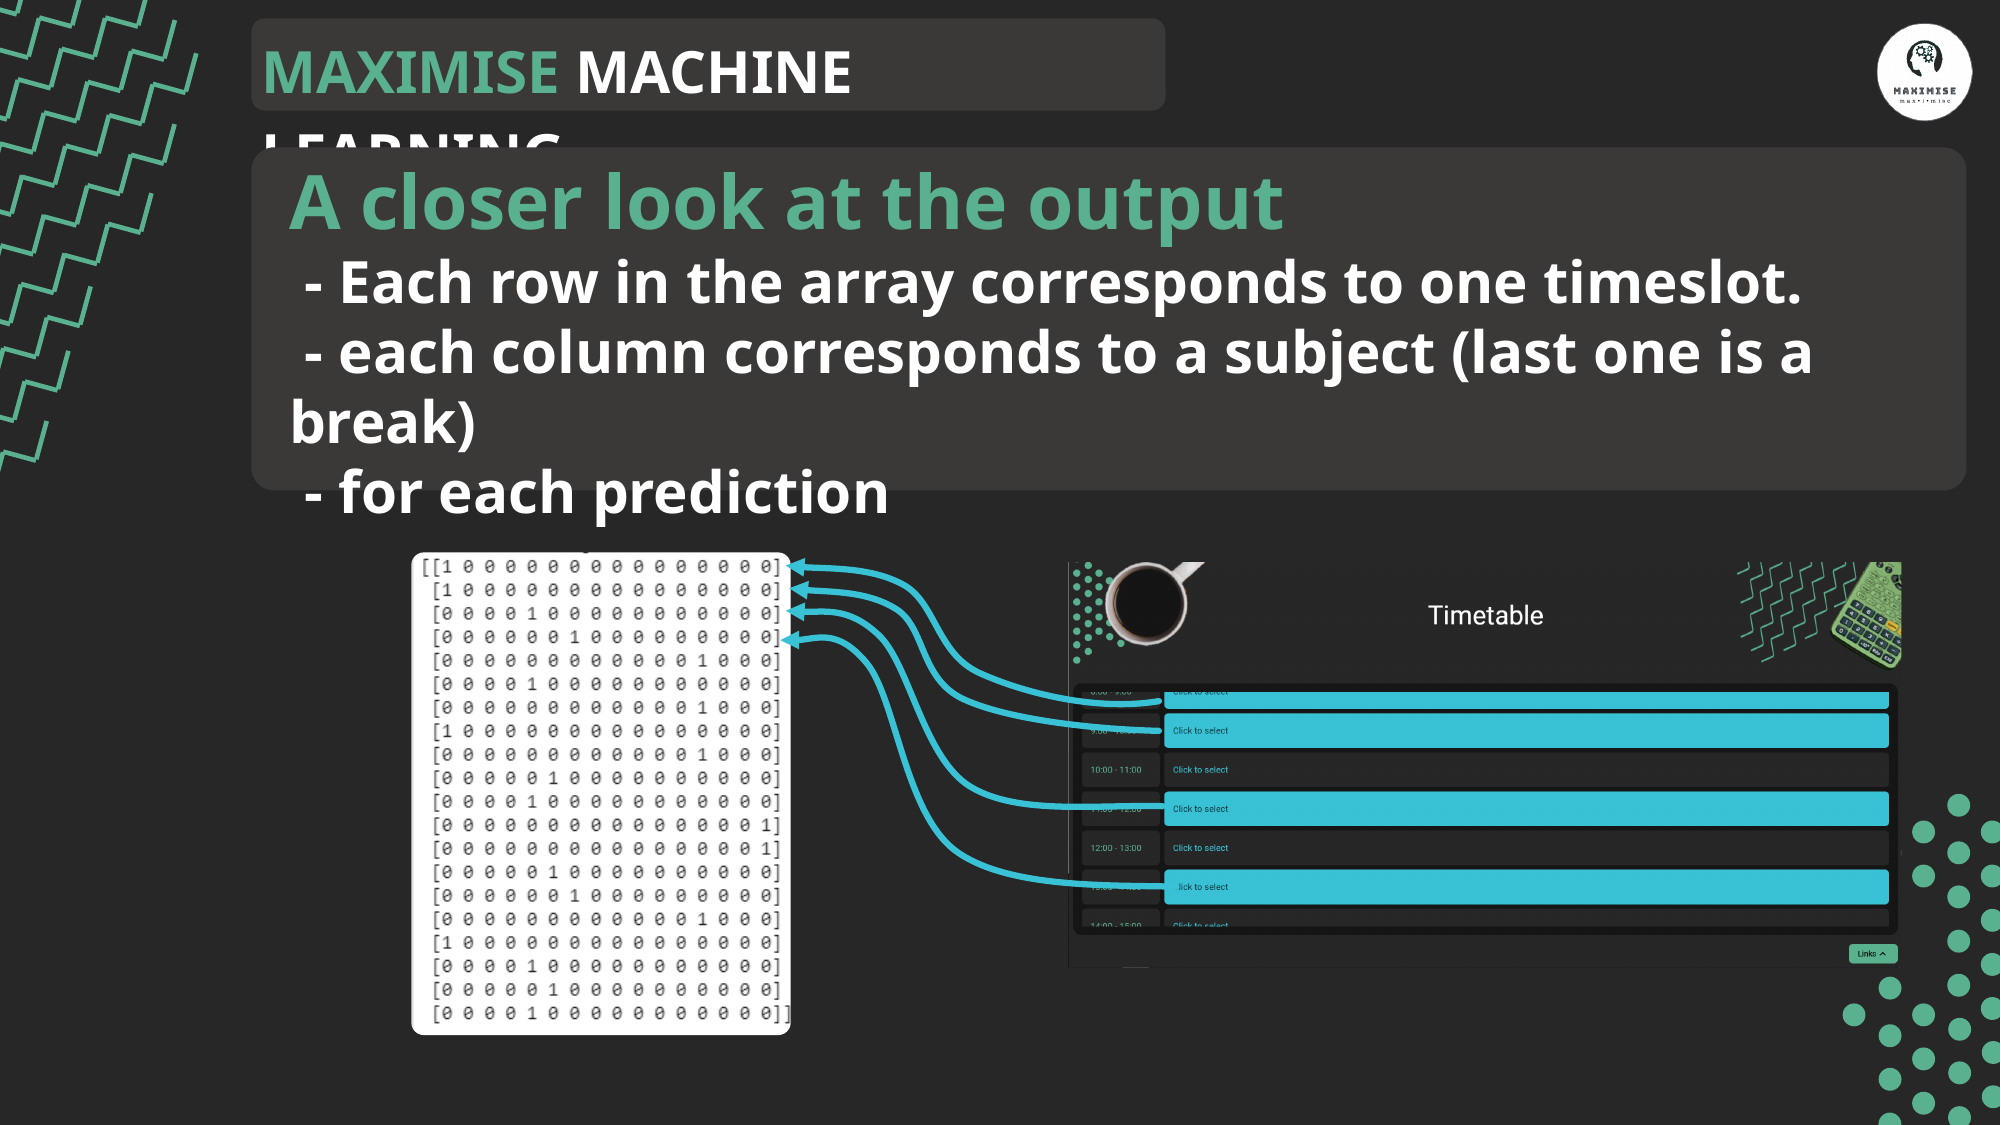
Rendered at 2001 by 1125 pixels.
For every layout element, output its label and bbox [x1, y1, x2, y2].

text_box [780, 562, 1902, 968]
text_box [251, 147, 1967, 491]
text_box [0, 0, 2000, 1125]
text_box [1842, 793, 2000, 1125]
picture [411, 552, 791, 1036]
picture [1872, 19, 1980, 127]
text_box [0, 123, 341, 342]
text_box [246, 14, 1181, 114]
